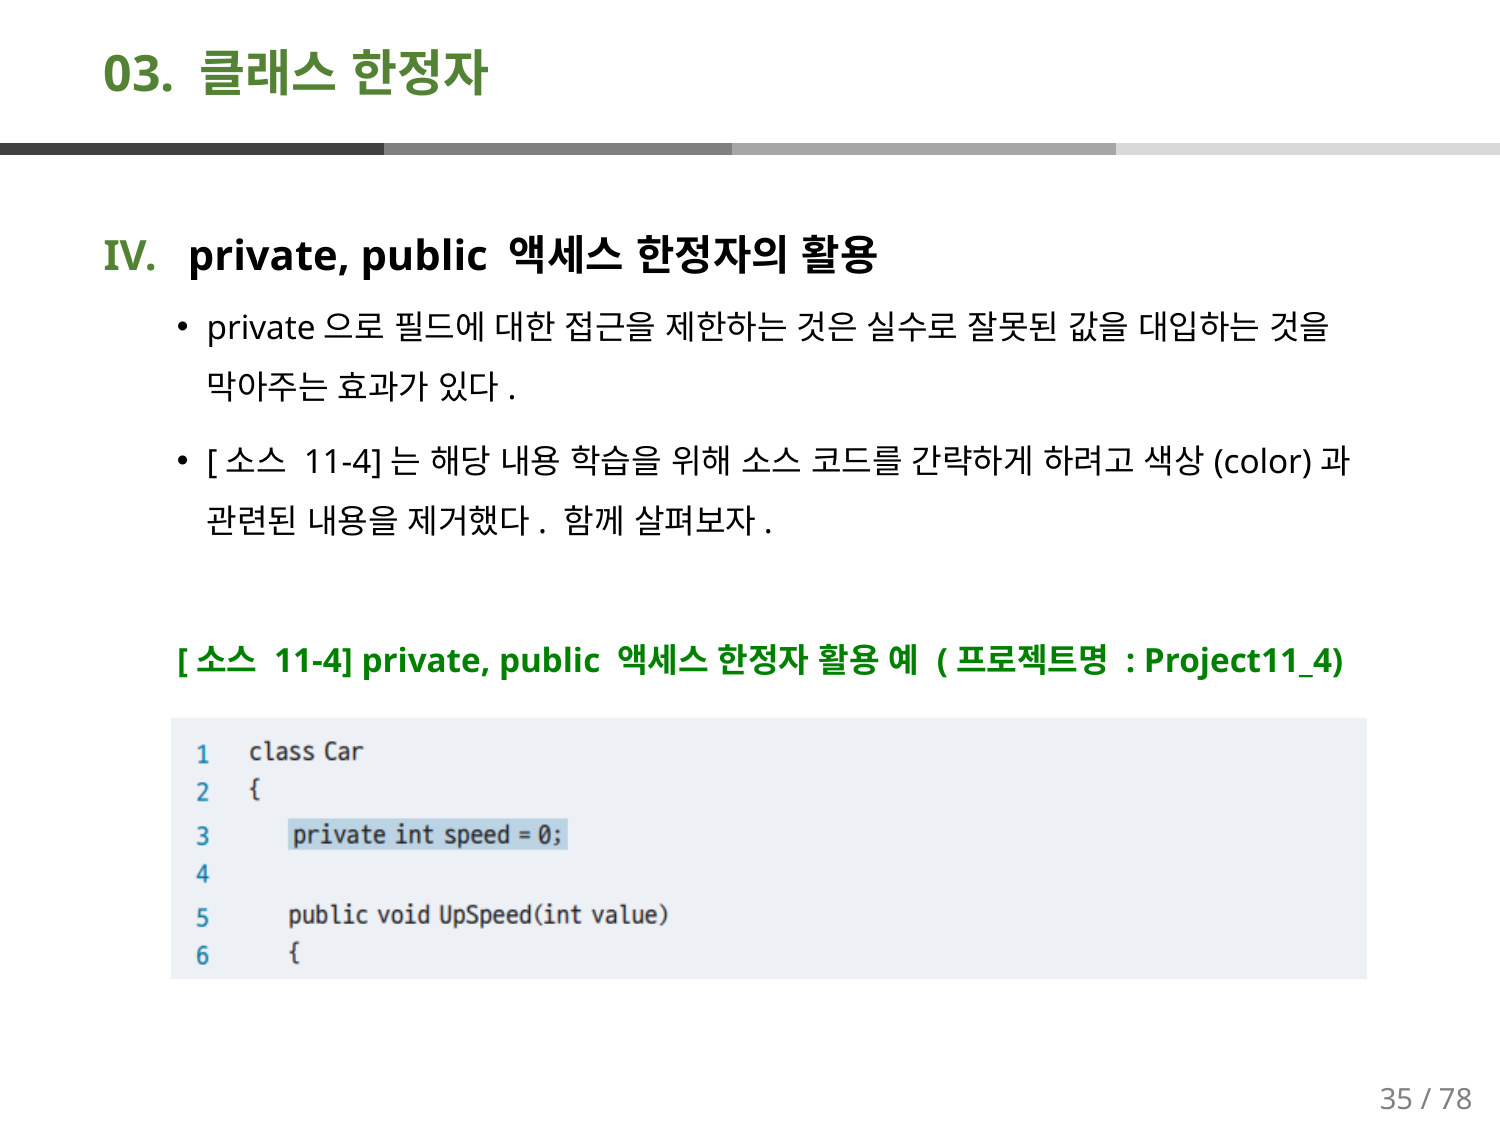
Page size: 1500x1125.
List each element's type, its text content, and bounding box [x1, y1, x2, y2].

title 03. 클래스 한정자 [88, 30, 1400, 121]
picture [171, 715, 1367, 979]
list private, public 액세스 한정자의 활용 private으로 필드에 대한 접근을 제한하는 것은 실수로 잘못된 값을 대입하는 것을 막아주는 효과가 있다. [소스 11-4]는 해당 내용 학습을 위해 소스 코드를 간략하게 하려고 색상(color)과 관련된 내용을 제거했다. 함께 살펴보자. [소스 11-4] private, public 액세스 한정자 활용 예 (프로젝트명 : Project11_4) [88, 196, 1424, 1125]
